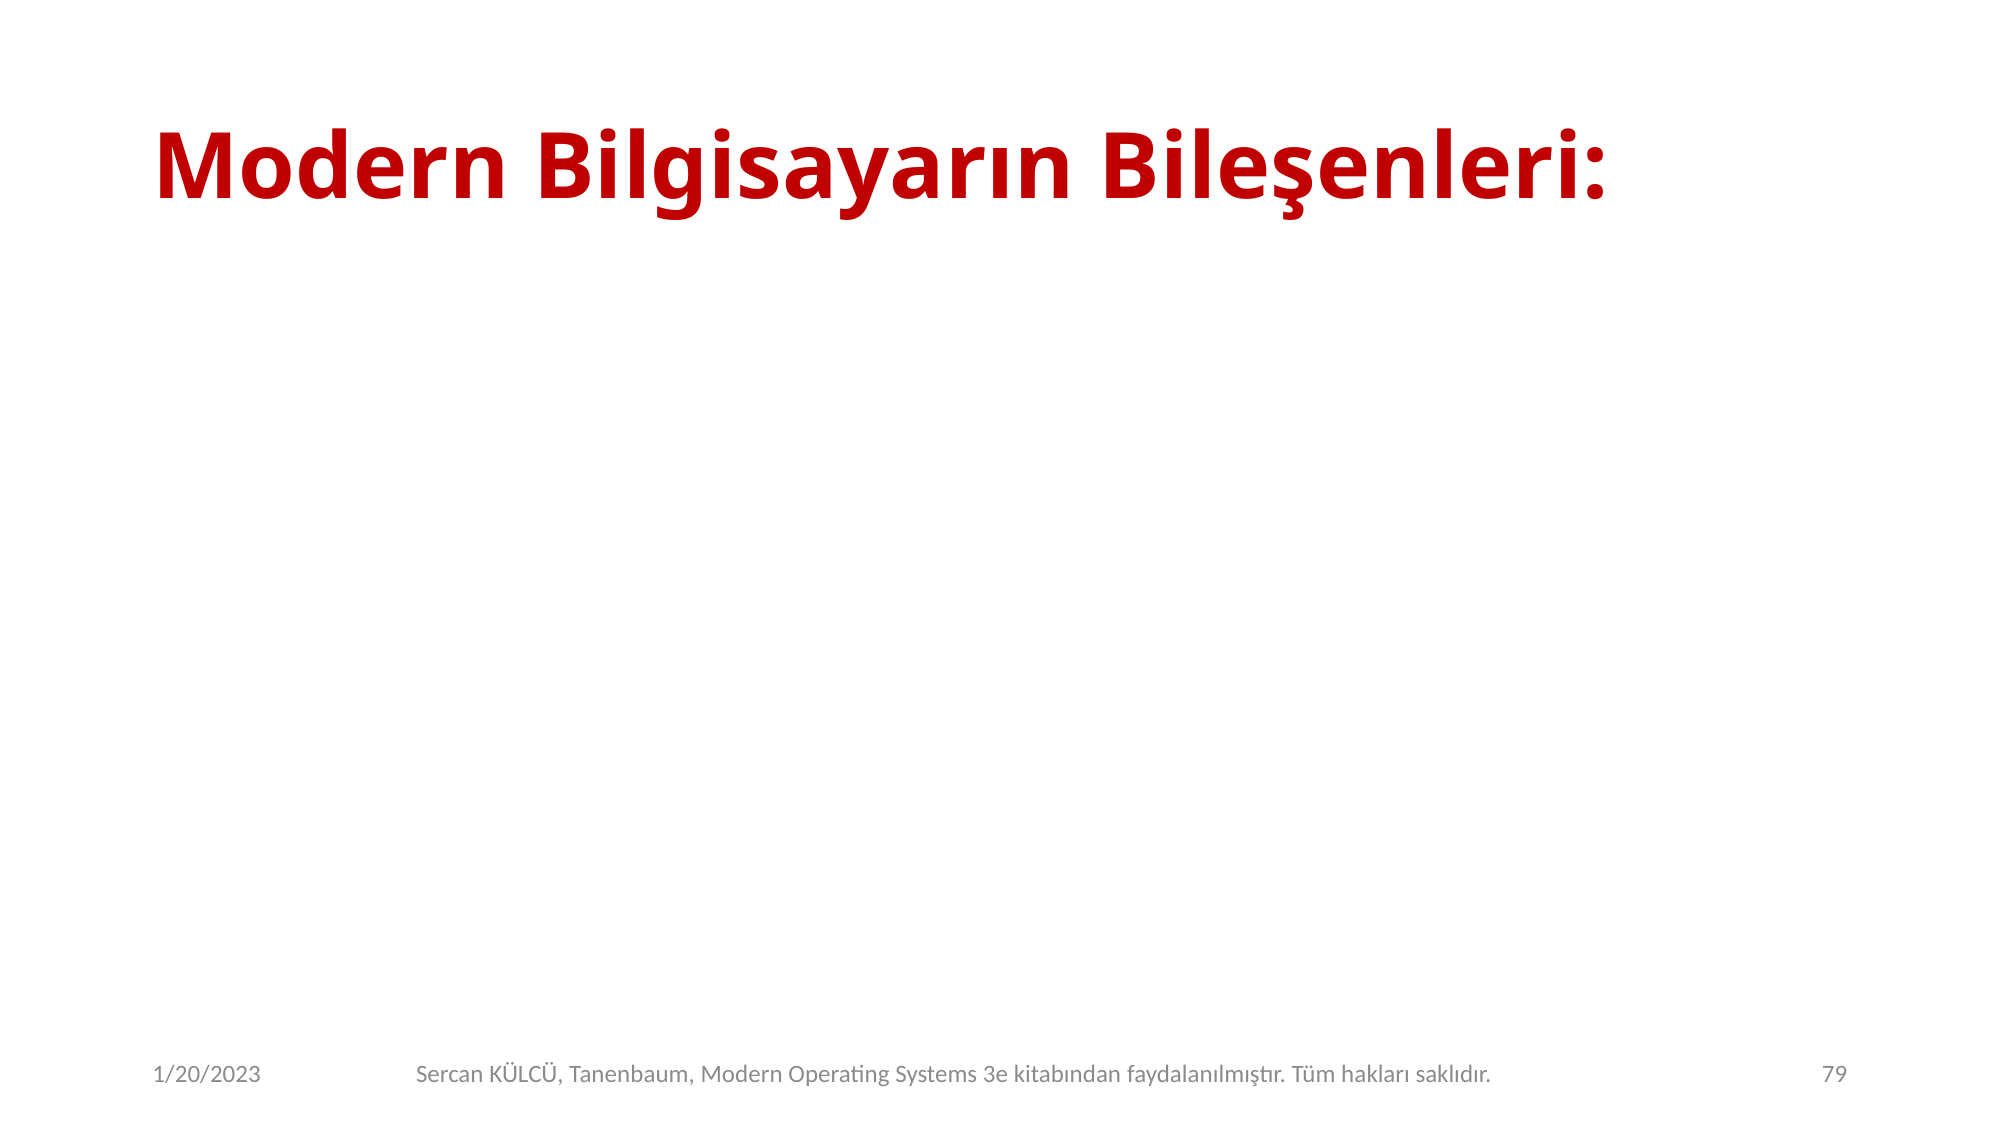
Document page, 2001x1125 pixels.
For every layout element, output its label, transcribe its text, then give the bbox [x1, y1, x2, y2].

title Modern Bilgisayarın Bileşenleri: [137, 59, 1863, 278]
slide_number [137, 1042, 386, 1103]
slide_number 79 [1412, 1042, 1863, 1103]
footer Sercan KÜLCÜ, Tanenbaum, Modern Operating Systems 3e kitabından faydalanılmıştır. Tüm hakları saklıdır. [386, 1042, 1412, 1103]
